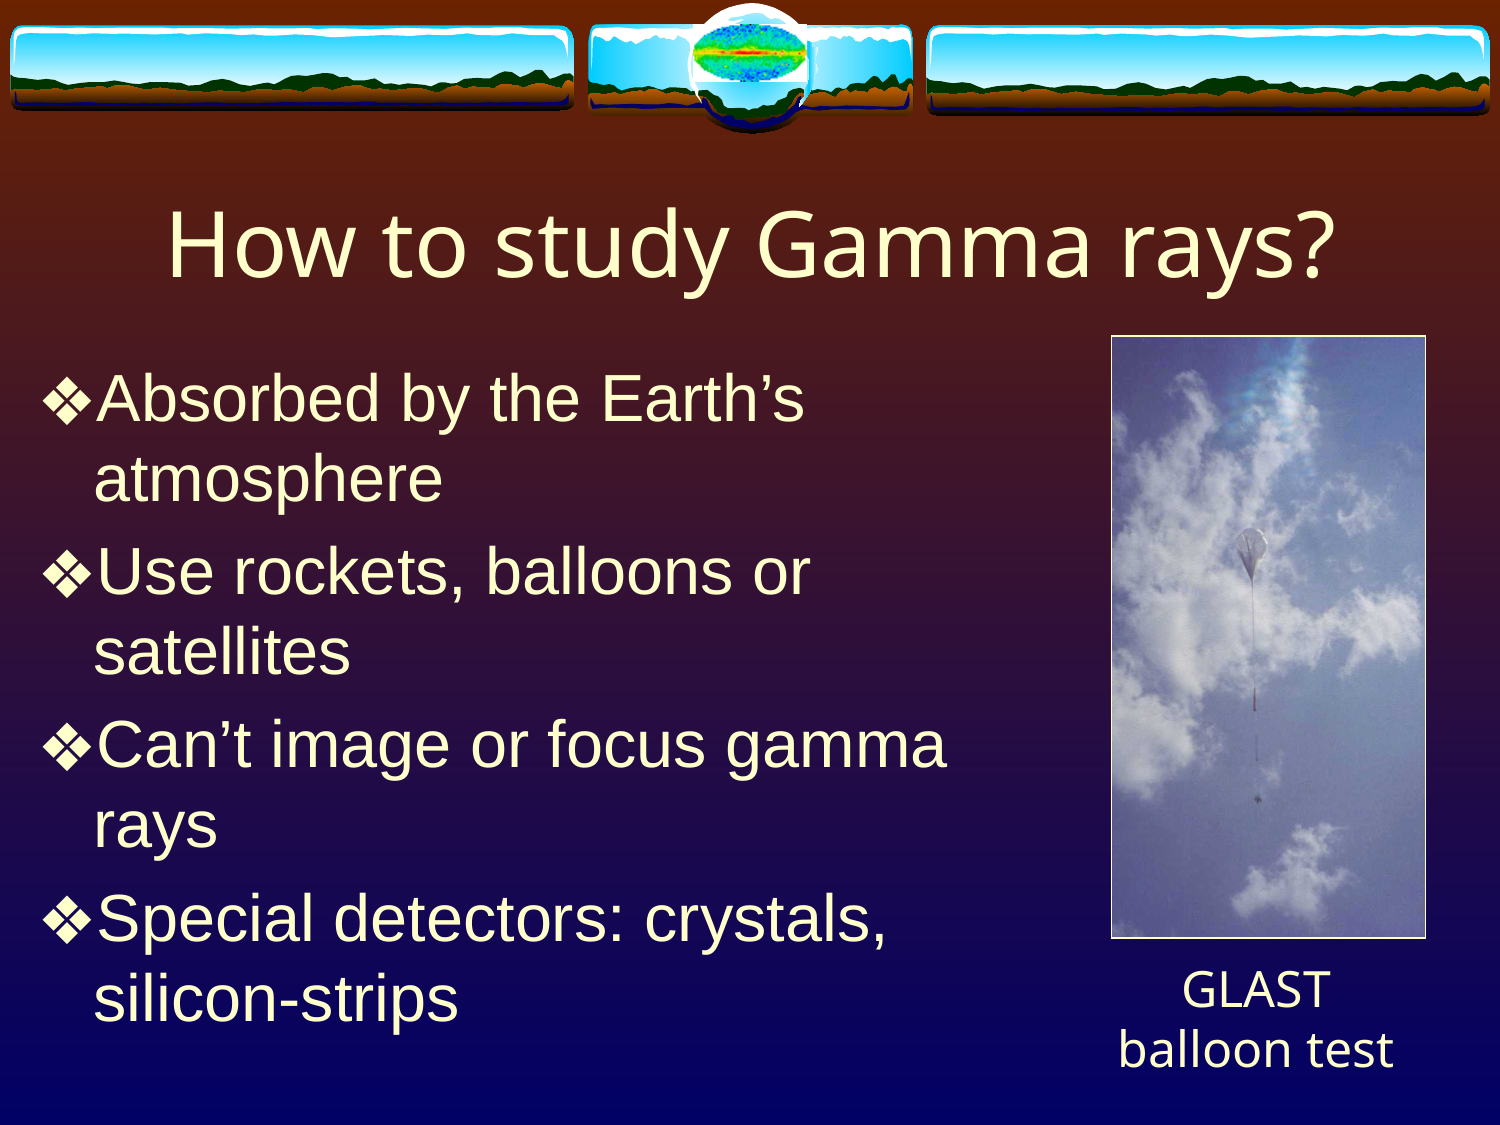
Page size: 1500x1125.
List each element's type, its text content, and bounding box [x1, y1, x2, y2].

picture [1112, 336, 1426, 938]
title How to study Gamma rays? [22, 145, 1480, 336]
picture [746, 73, 755, 79]
text_box GLAST balloon test [1099, 949, 1413, 1085]
list Absorbed by the Earth’s atmosphere Use rockets, balloons or satellites Can’t image or focus gamma rays Special detectors: crystals, silicon-strips [22, 347, 1088, 1088]
picture [693, 24, 807, 82]
